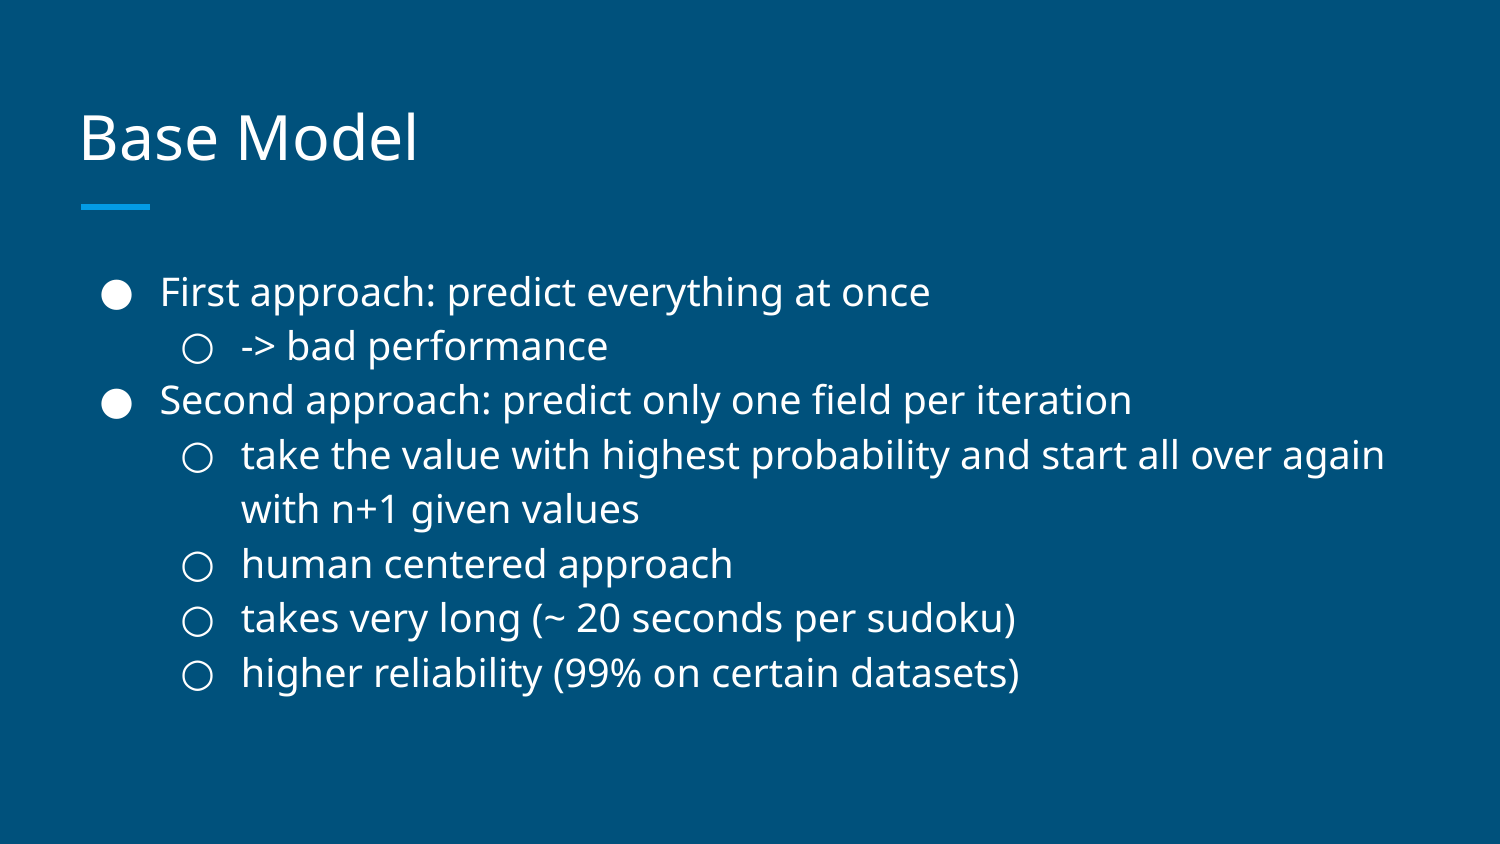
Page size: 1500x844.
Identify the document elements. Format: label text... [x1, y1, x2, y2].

list First approach: predict everything at once -> bad performance Second approach: predict only one field per iteration take the value with highest probability and start all over again with n+1 given values human centered approach takes very long (~ 20 seconds per sudoku) higher reliability (99% on certain datasets) [63, 244, 1437, 750]
title Base Model [63, 75, 1437, 188]
